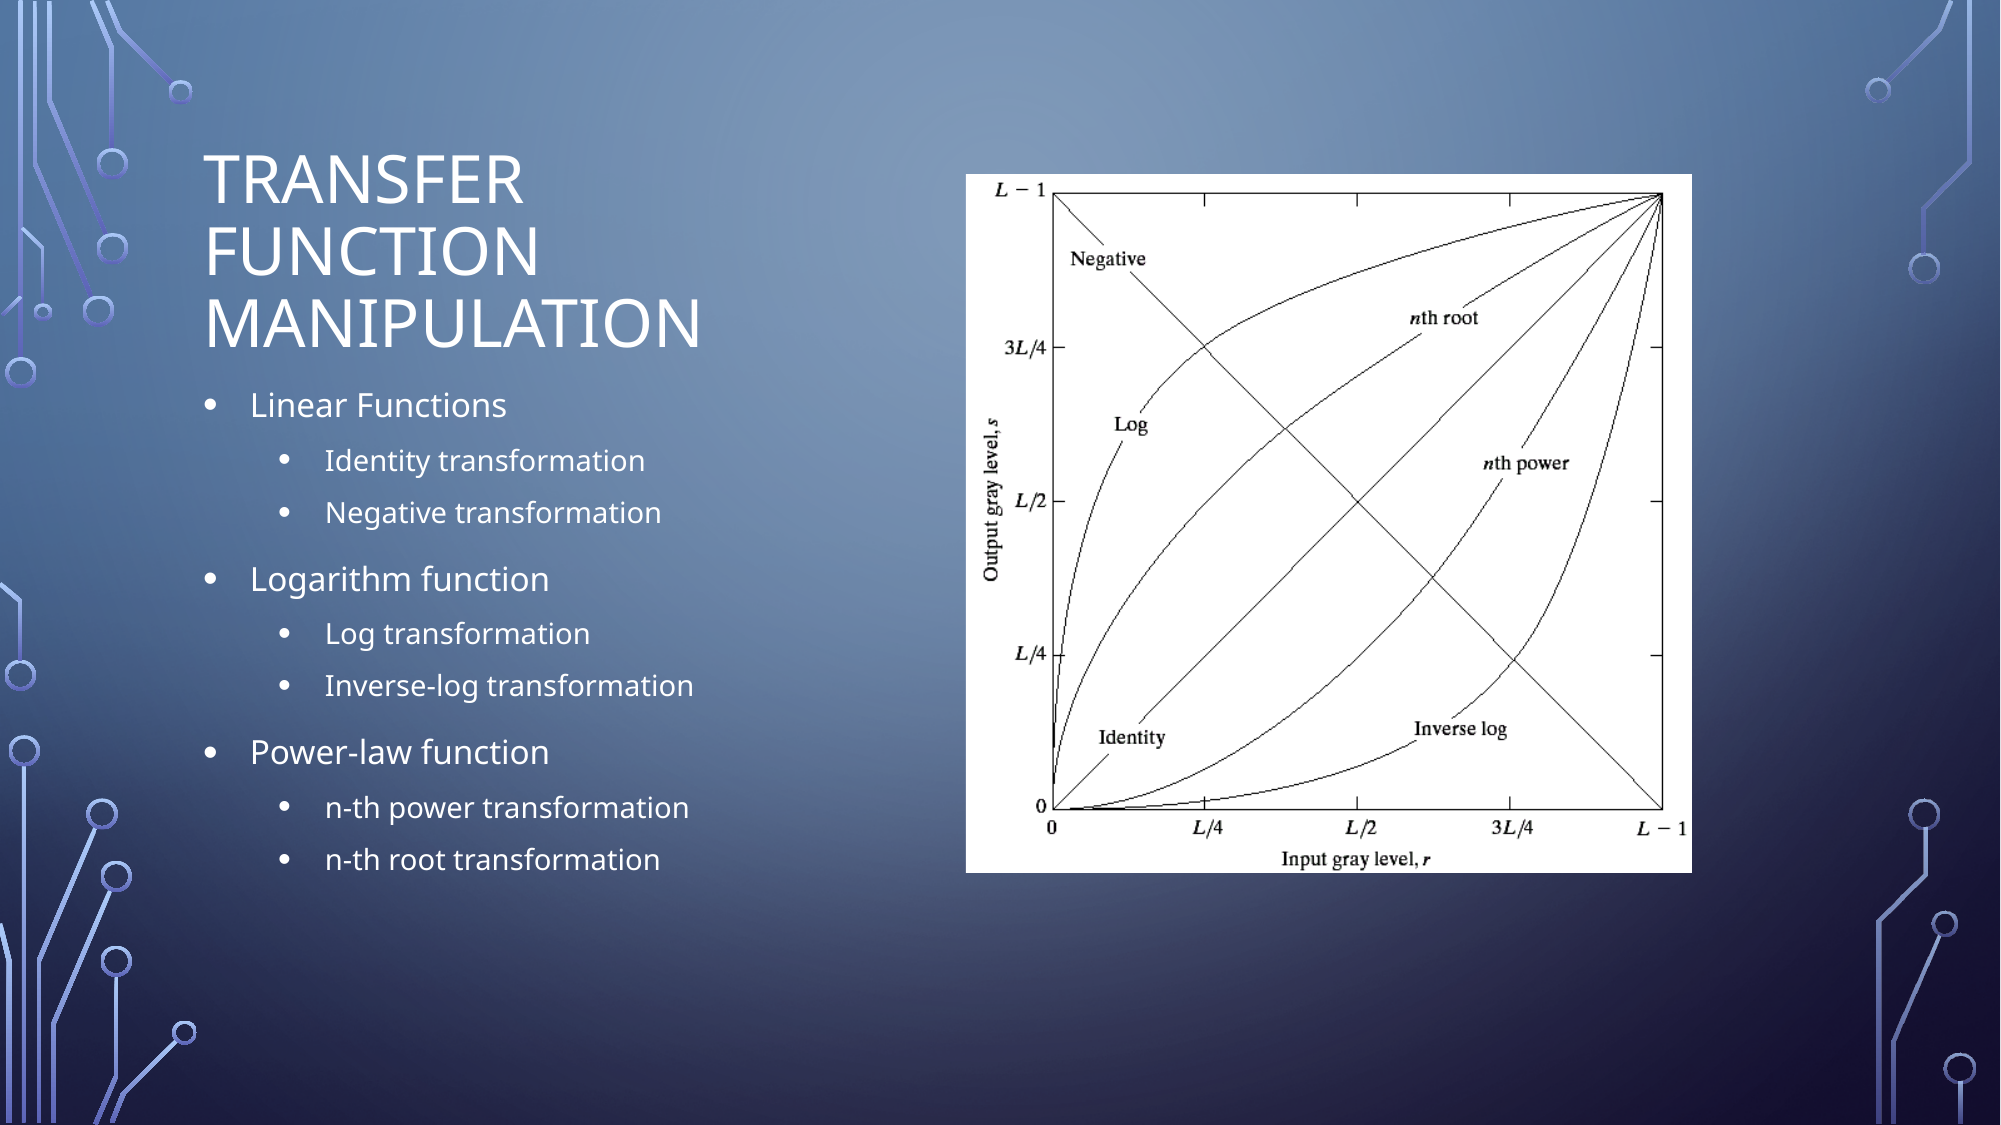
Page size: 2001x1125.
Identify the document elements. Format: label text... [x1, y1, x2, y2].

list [965, 174, 1693, 873]
title Transfer function manipulation [188, 99, 821, 369]
list Linear Functions Identity transformation Negative transformation Logarithm function Log transformation Inverse-log transformation Power-law function n-th power transformation n-th root transformation [188, 369, 821, 950]
